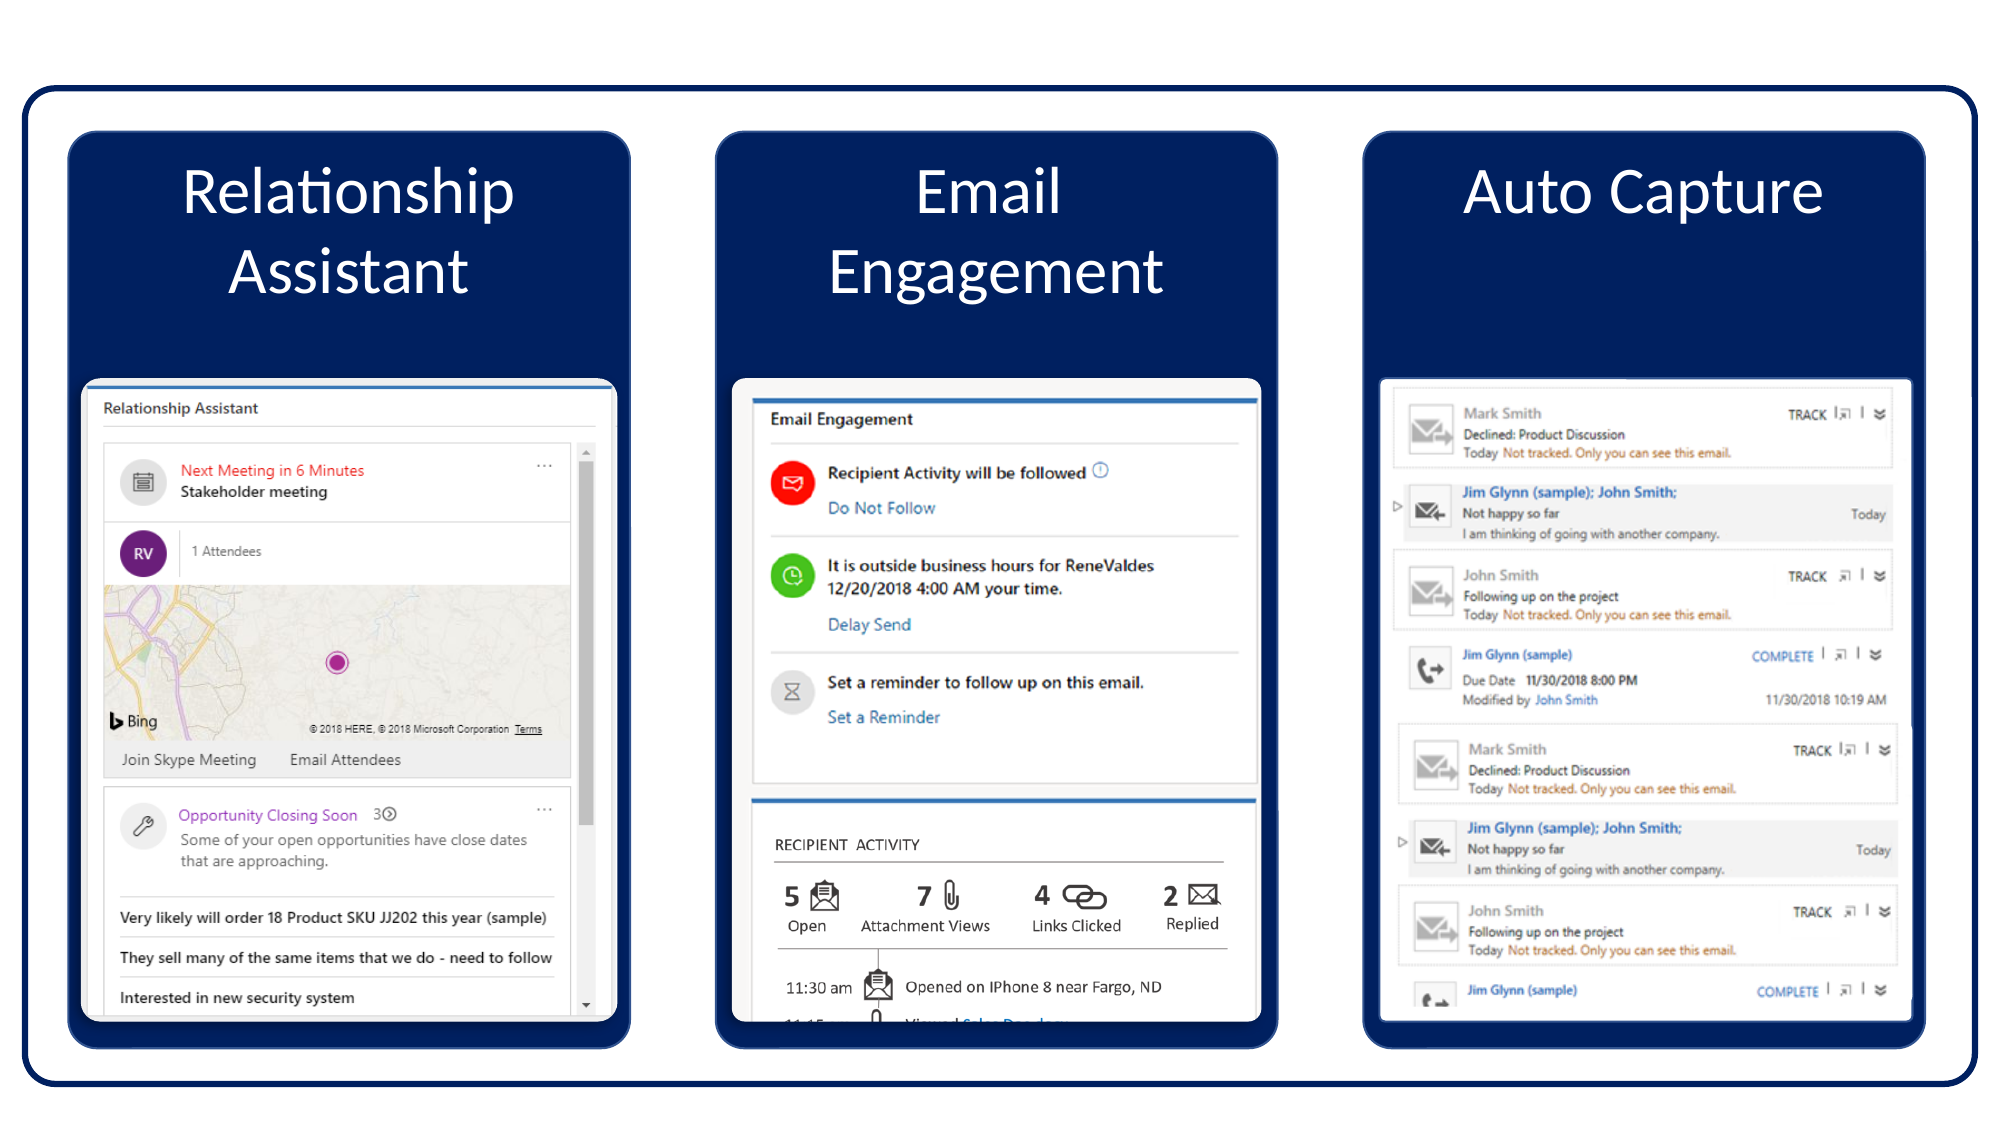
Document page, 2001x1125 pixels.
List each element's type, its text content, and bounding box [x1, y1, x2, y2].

text_box Relationship Assistant [67, 130, 632, 1050]
picture [80, 378, 618, 1022]
picture [731, 378, 1262, 1022]
picture [1391, 719, 1913, 1007]
text_box Email Engagement [714, 130, 1279, 1050]
text_box [23, 87, 1976, 1085]
text_box [1378, 377, 1914, 1023]
text_box Auto Capture [1362, 130, 1927, 1050]
picture [1386, 383, 1908, 715]
